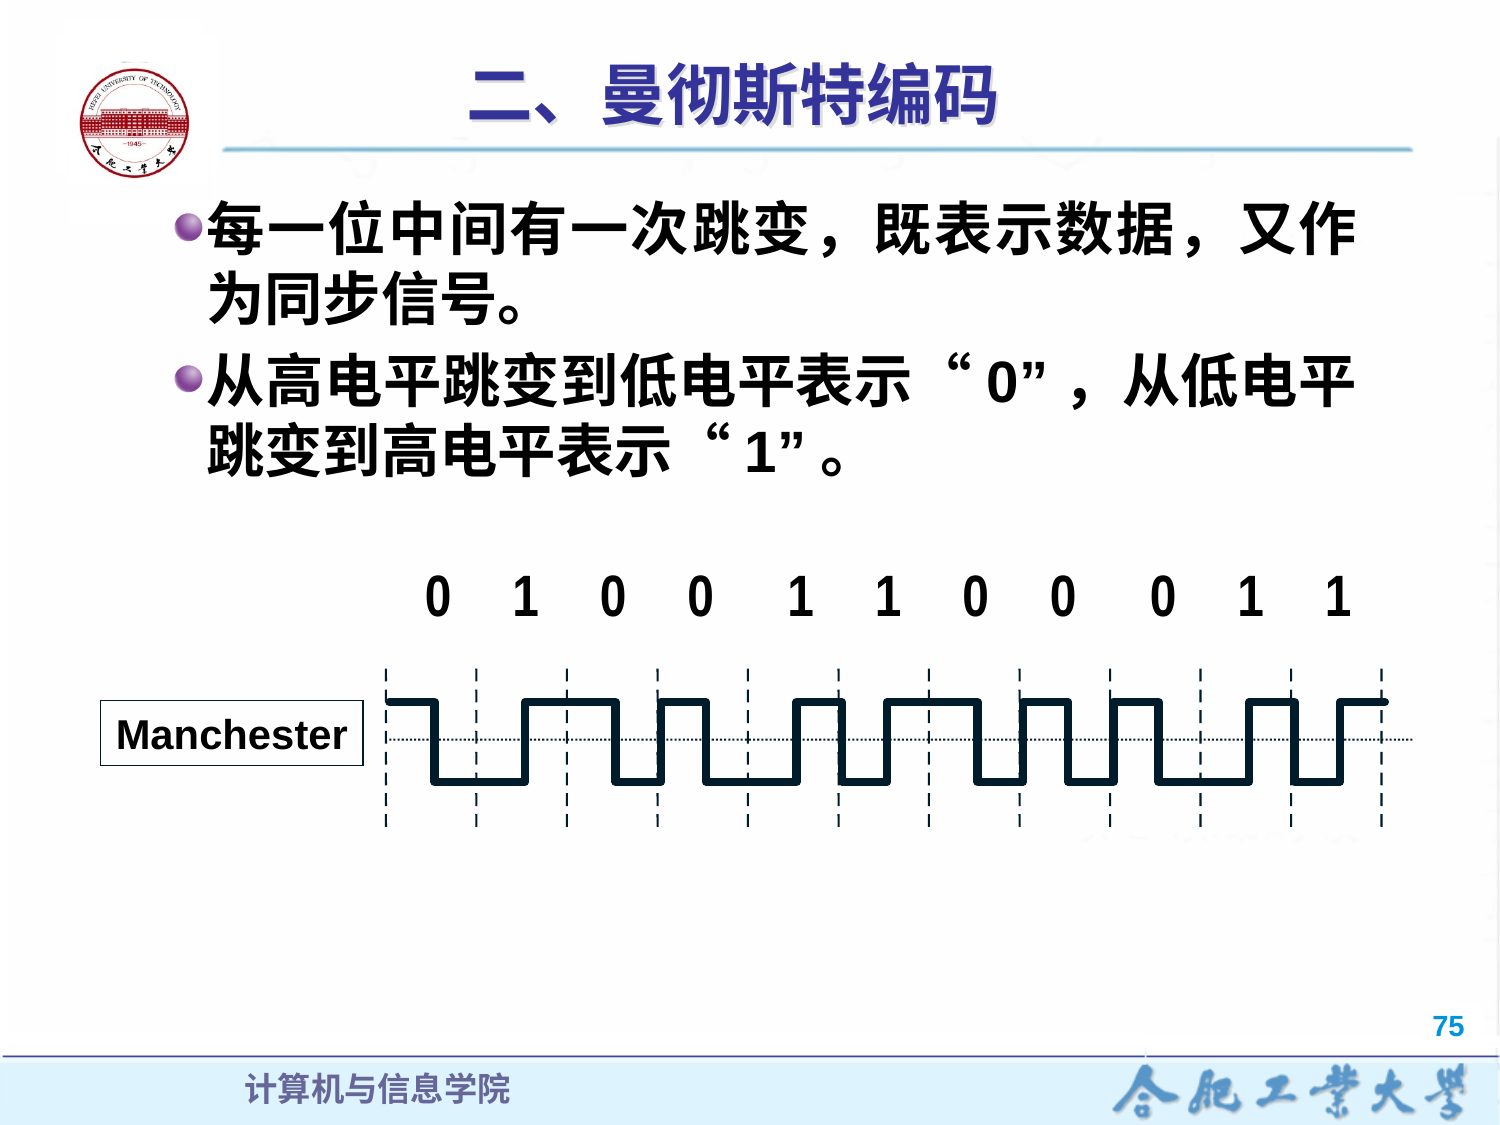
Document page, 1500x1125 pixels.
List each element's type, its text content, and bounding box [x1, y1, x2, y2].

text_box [100, 668, 1415, 828]
title 二、曼彻斯特编码 [159, 36, 1322, 149]
list 每一位中间有一次跳变，既表示数据，又作为同步信号。 从高电平跳变到低电平表示“0”，从低电平跳变到高电平表示“1”。 [159, 184, 1372, 494]
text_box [383, 550, 1380, 637]
picture [0, 0, 1500, 1125]
